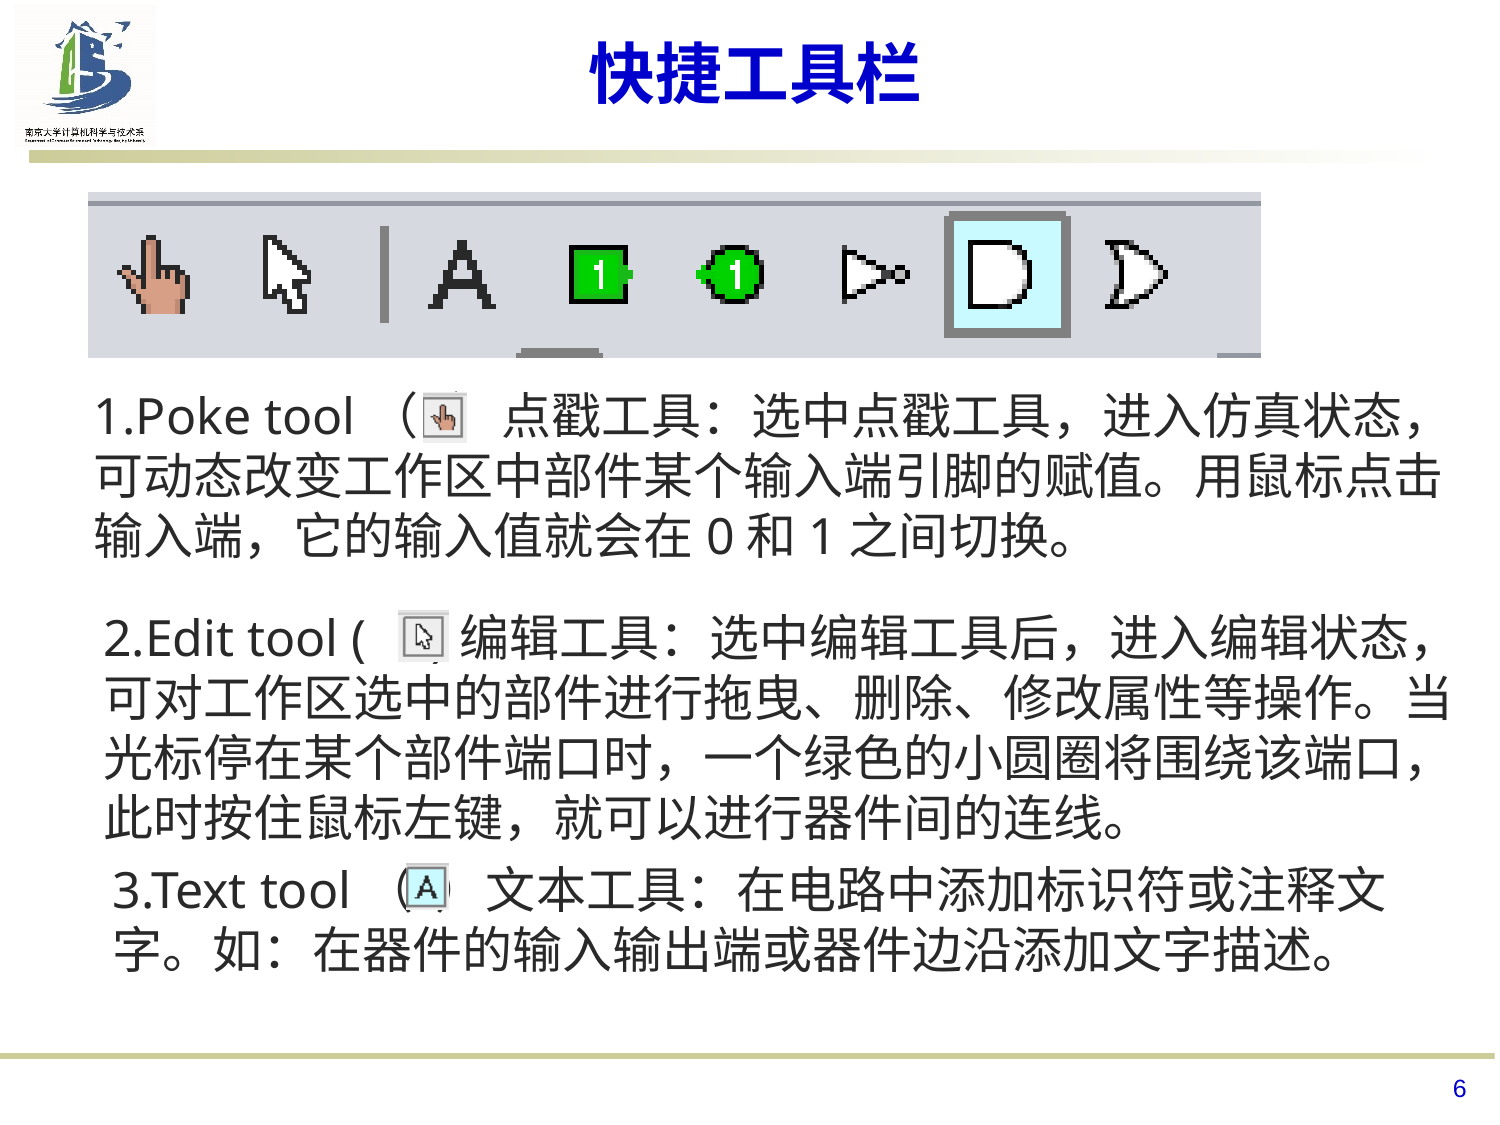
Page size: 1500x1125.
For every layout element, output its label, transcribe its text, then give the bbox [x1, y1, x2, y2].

title 快捷工具栏 [167, 24, 1345, 120]
picture [14, 5, 156, 147]
text_box 2.Edit tool ( )编辑工具：选中编辑工具后，进入编辑状态，可对工作区选中的部件进行拖曳、删除、修改属性等操作。当光标停在某个部件端口时，一个绿色的小圆圈将围绕该端口，此时按住鼠标左键，就可以进行器件间的连线。 [88, 599, 1485, 855]
picture [398, 609, 450, 662]
slide_number 6 [1399, 1064, 1483, 1120]
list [88, 191, 1261, 358]
picture [0, 1053, 1495, 1059]
picture [405, 863, 449, 911]
picture [423, 392, 467, 443]
text_box 1.Poke tool（ ）点戳工具：选中点戳工具，进入仿真状态，可动态改变工作区中部件某个输入端引脚的赋值。用鼠标点击输入端，它的输入值就会在0和1之间切换。 [79, 377, 1485, 572]
text_box 3.Text tool（ ）文本工具：在电路中添加标识符或注释文字。如：在器件的输入输出端或器件边沿添加文字描述。 [97, 851, 1495, 986]
